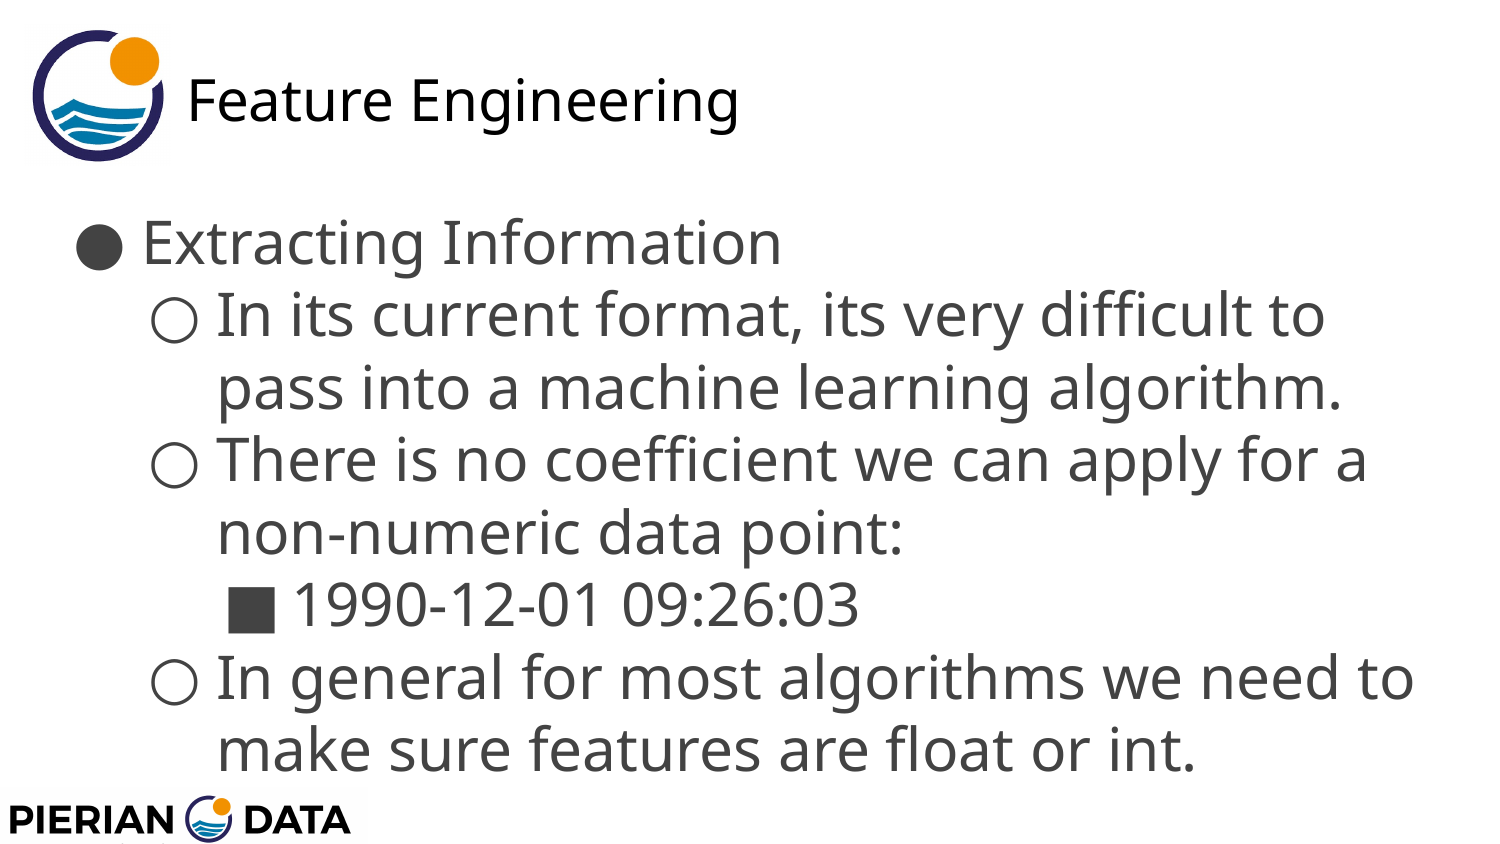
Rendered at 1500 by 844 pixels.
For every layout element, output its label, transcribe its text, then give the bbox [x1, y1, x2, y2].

picture [24, 24, 172, 167]
list Extracting Information In its current format, its very difficult to pass into a machine learning algorithm. There is no coefficient we can apply for a non-numeric data point: 1990-12-01 09:26:03 In general for most algorithms we need to make sure features are float or int. [51, 189, 1476, 750]
title Feature Engineering [176, 48, 1449, 143]
picture [0, 787, 368, 844]
